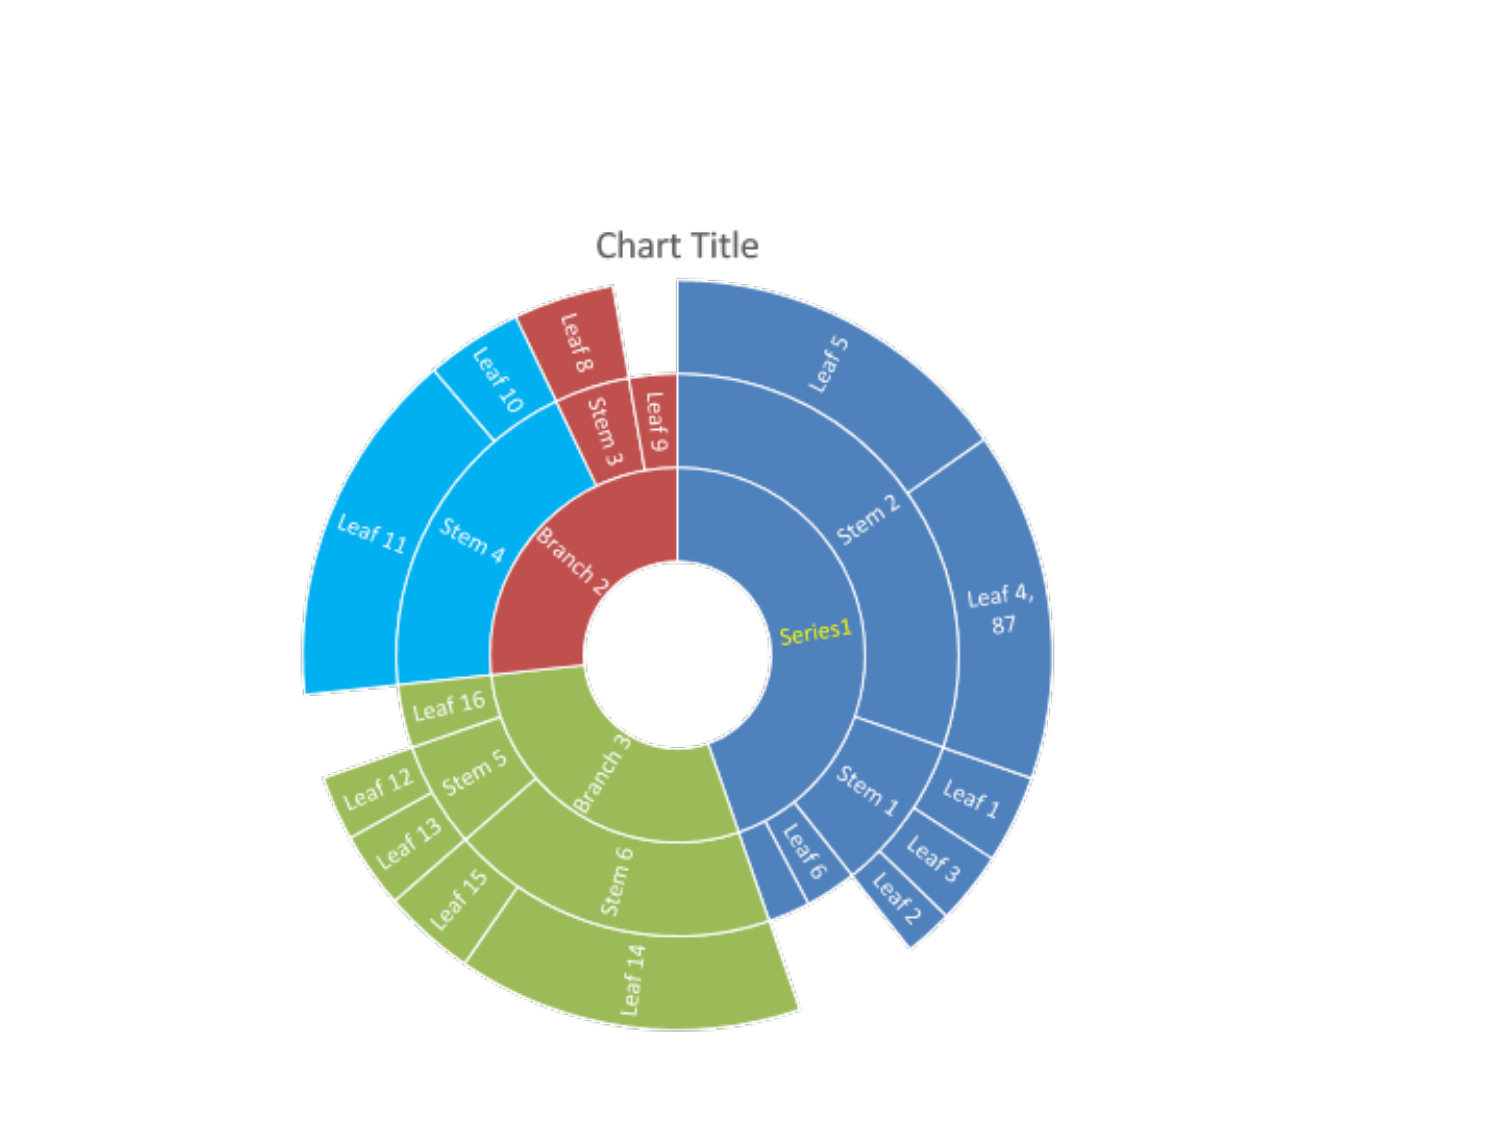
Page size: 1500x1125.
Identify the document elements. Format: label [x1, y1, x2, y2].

picture [208, 208, 1146, 1042]
